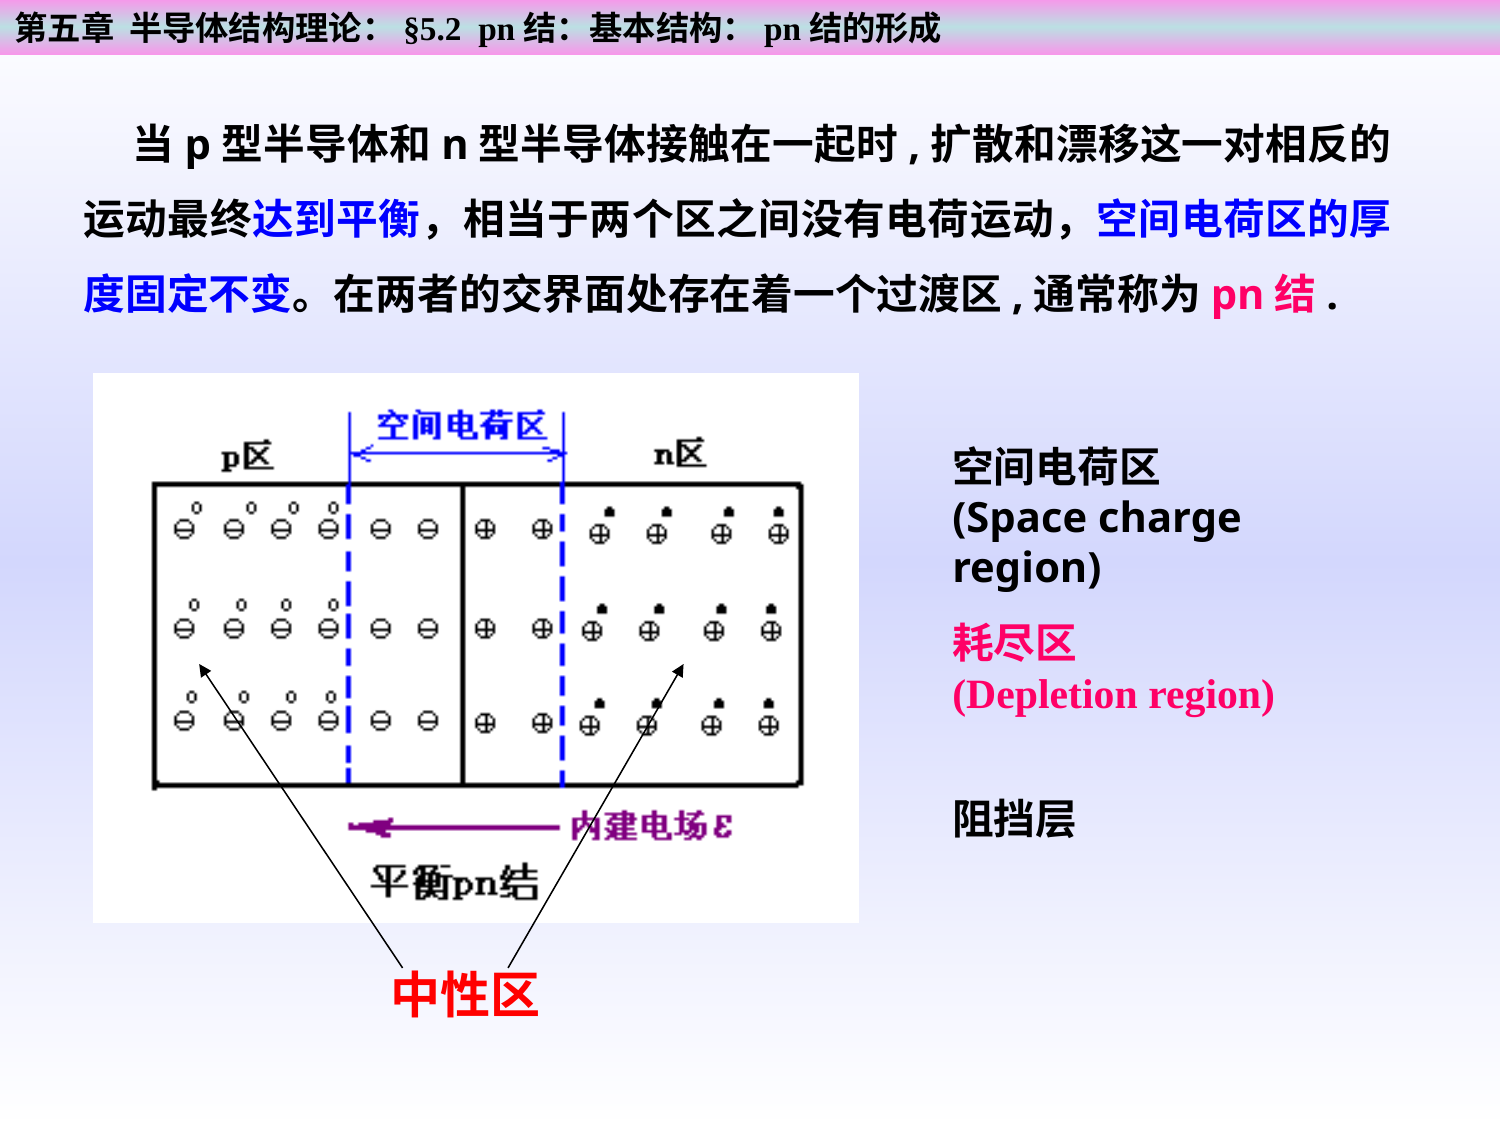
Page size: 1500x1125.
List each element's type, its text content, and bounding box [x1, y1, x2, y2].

picture [93, 373, 859, 923]
text_box 阻挡层 [937, 785, 1162, 850]
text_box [198, 663, 684, 1032]
text_box 当p型半导体和n型半导体接触在一起时,扩散和漂移这一对相反的运动最终达到平衡，相当于两个区之间没有电荷运动，空间电荷区的厚度固定不变。在两者的交界面处存在着一个过渡区,通常称为pn结. [68, 85, 1407, 326]
text_box 空间电荷区 (Space charge region) [937, 433, 1407, 599]
text_box 第五章 半导体结构理论：§5.2 pn结：基本结构：pn结的形成 [0, 0, 1500, 55]
text_box 耗尽区 (Depletion region) [937, 609, 1383, 725]
